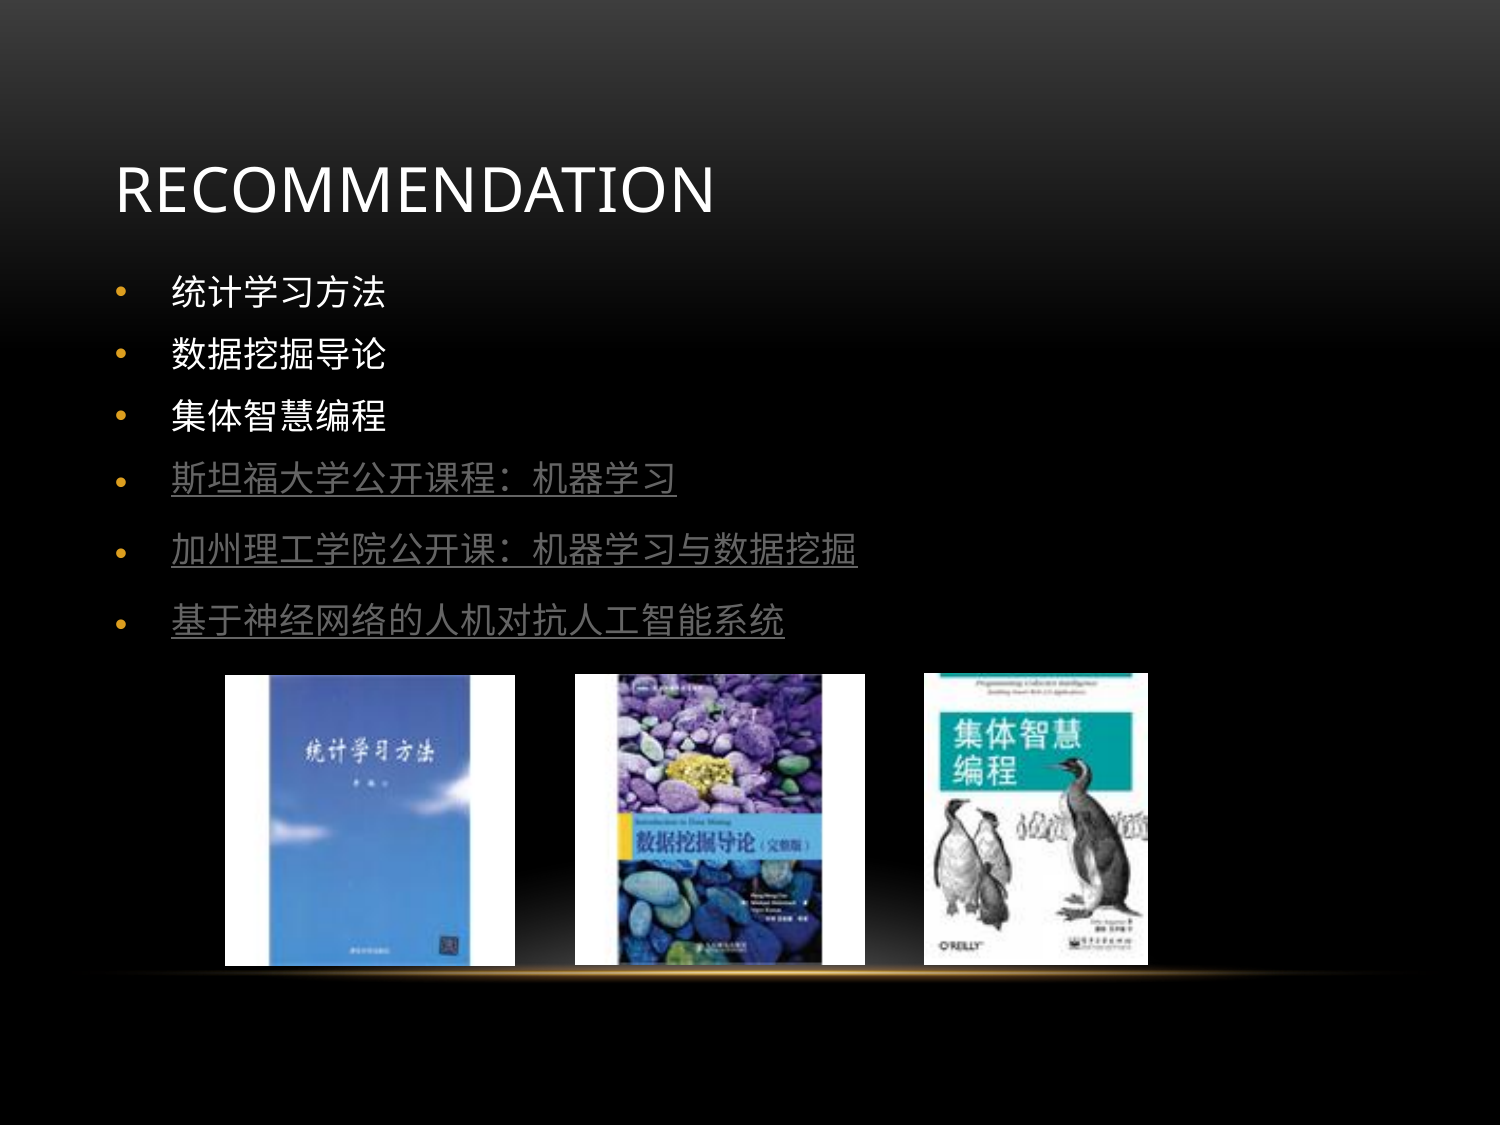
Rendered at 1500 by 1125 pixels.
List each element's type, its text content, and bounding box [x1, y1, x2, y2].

title Recommendation [99, 45, 1400, 233]
picture [0, 0, 1500, 1125]
list 统计学习方法 数据挖掘导论 集体智慧编程 斯坦福大学公开课程：机器学习 加州理工学院公开课：机器学习与数据挖掘 基于神经网络的人机对抗人工智能系统 [99, 262, 1400, 938]
